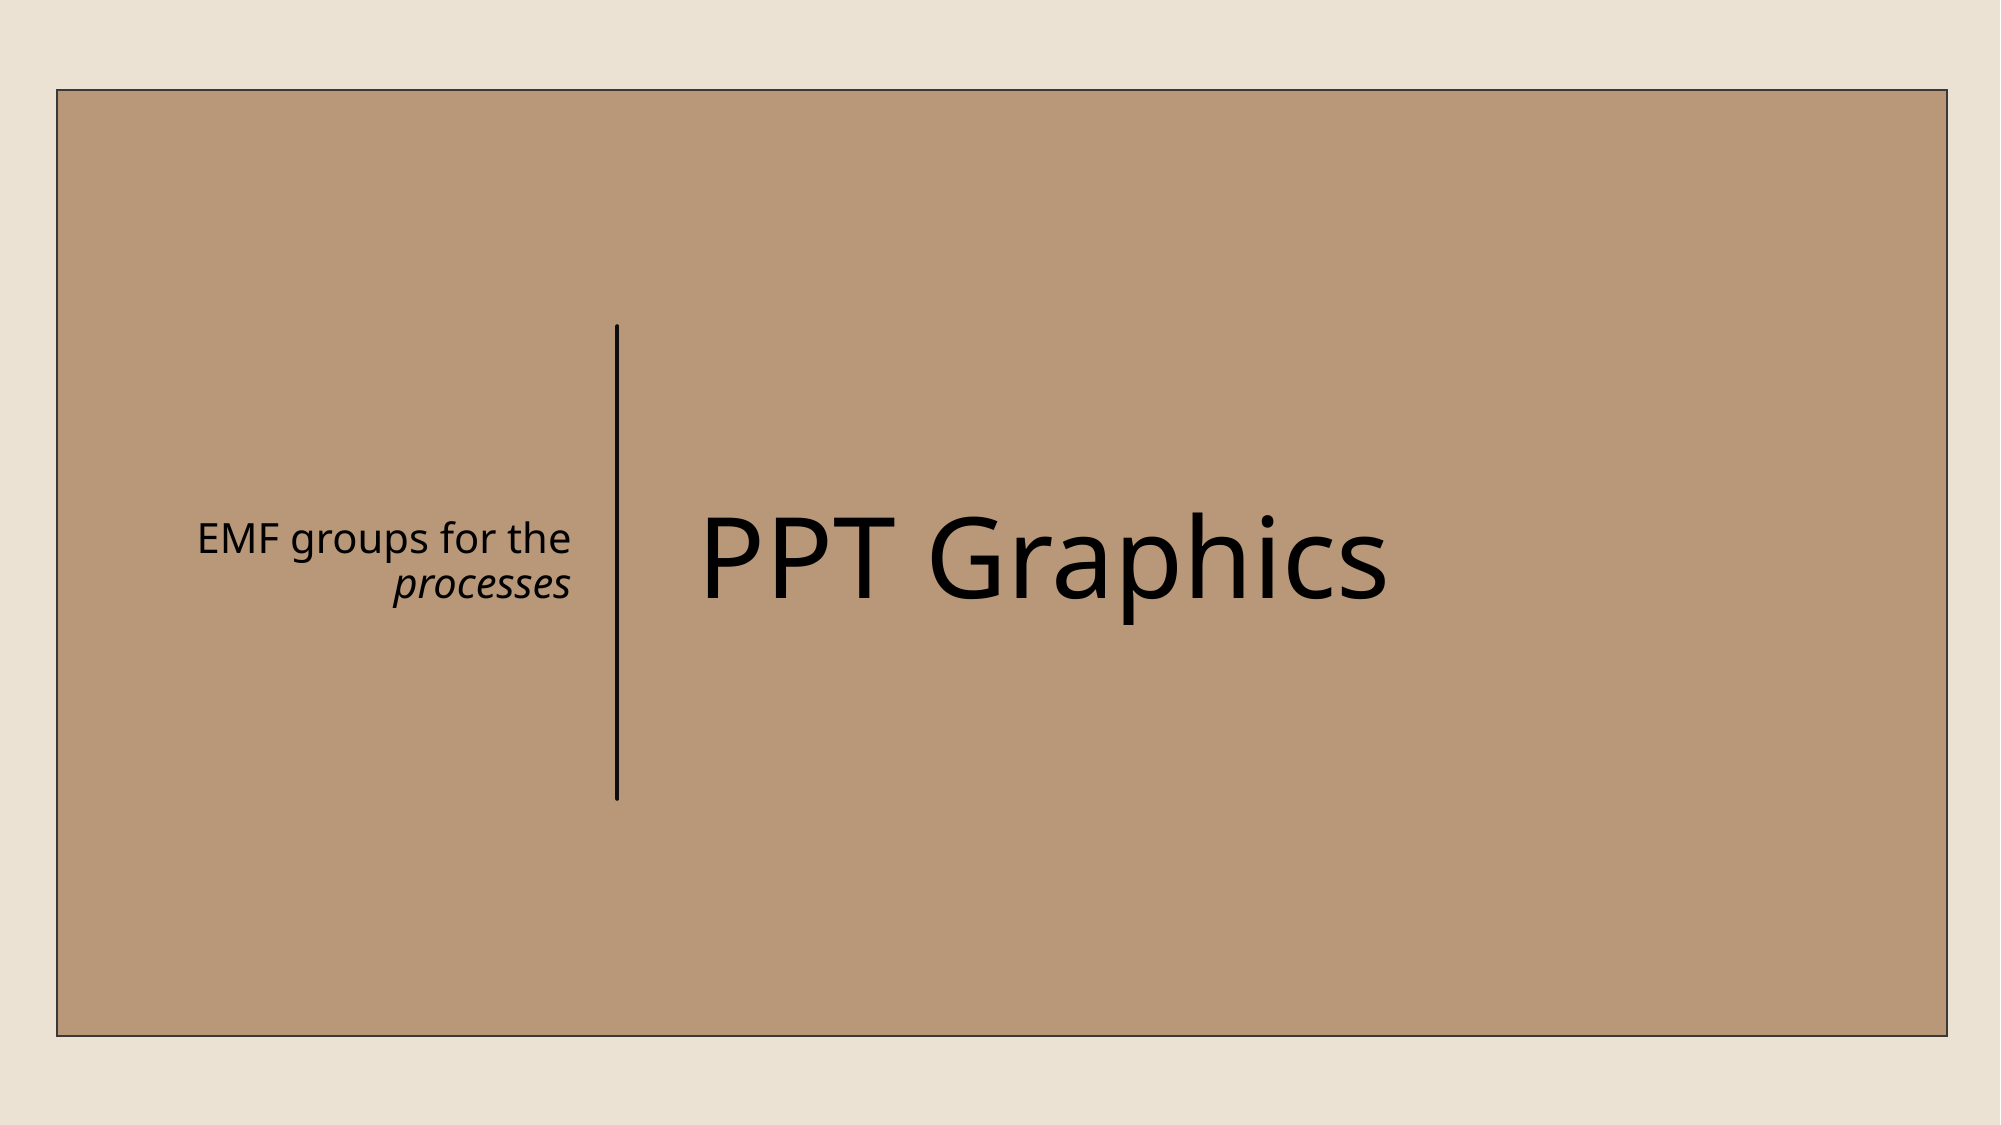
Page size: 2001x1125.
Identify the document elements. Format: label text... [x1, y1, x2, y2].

title PPT Graphics [645, 208, 1910, 917]
list EMF groups for the processes [90, 208, 587, 917]
